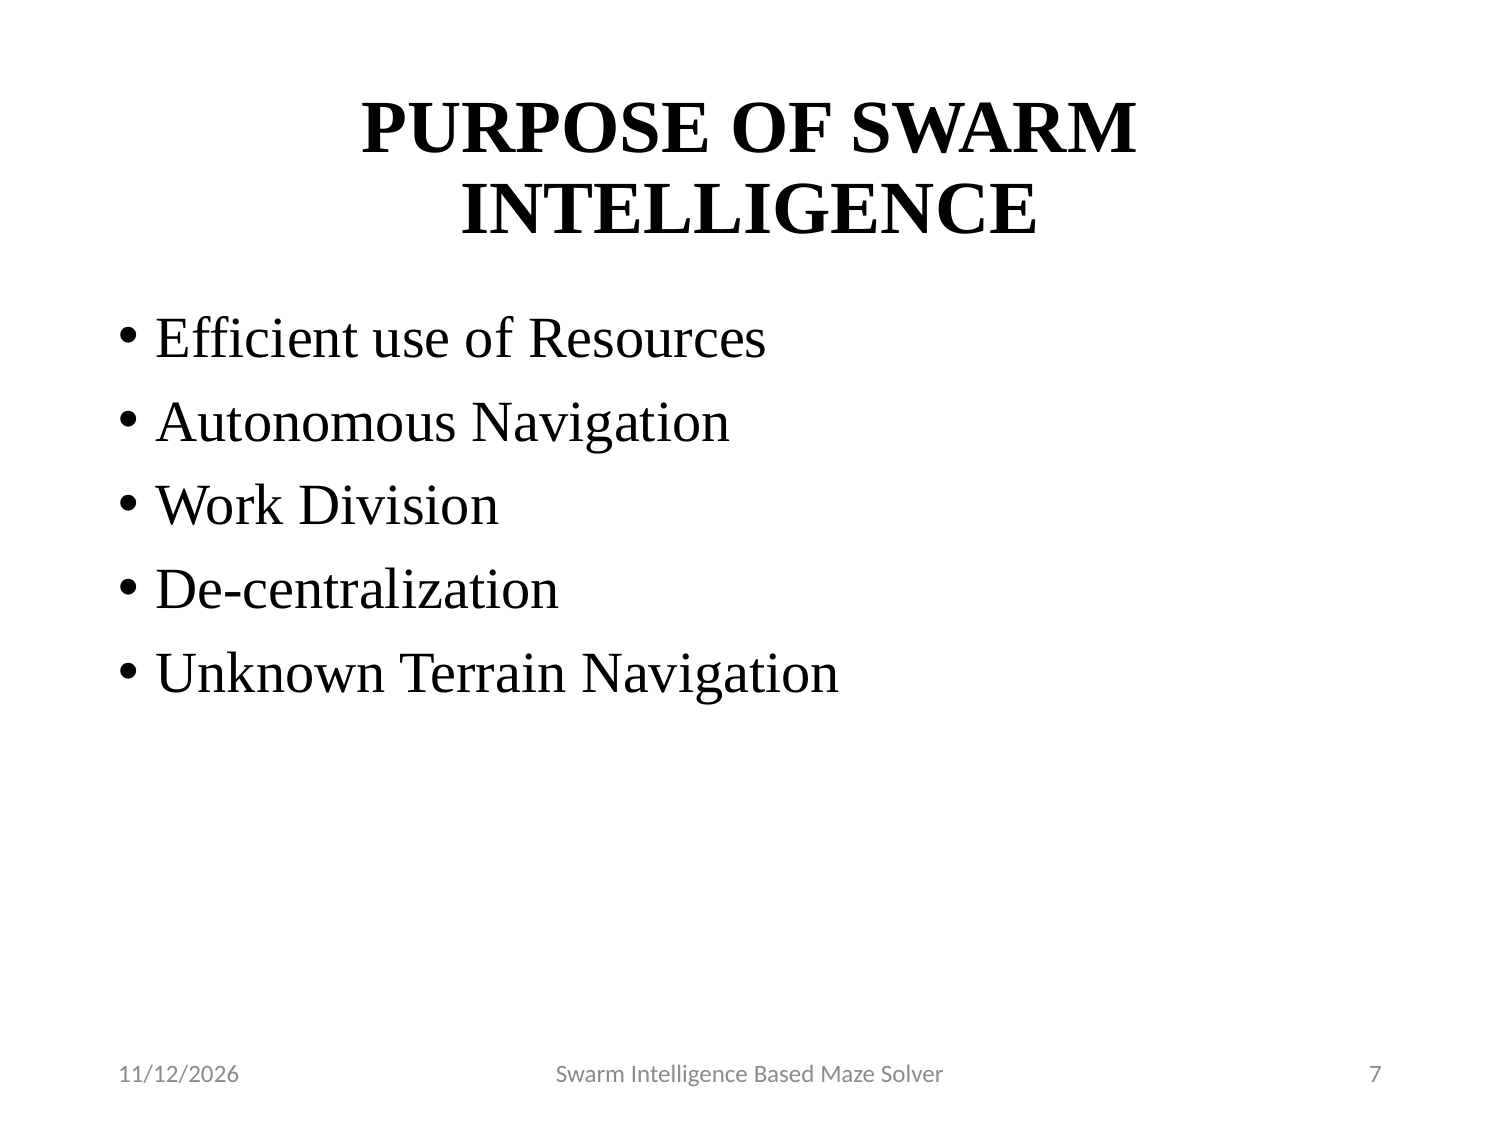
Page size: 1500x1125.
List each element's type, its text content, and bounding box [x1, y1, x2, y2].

slide_number 7 [1059, 1042, 1397, 1103]
list Efficient use of Resources Autonomous Navigation Work Division De-centralization Unknown Terrain Navigation [103, 299, 1397, 1014]
title PURPOSE OF SWARM INTELLIGENCE [103, 59, 1397, 278]
footer Swarm Intelligence Based Maze Solver [496, 1042, 1004, 1103]
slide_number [103, 1042, 441, 1103]
